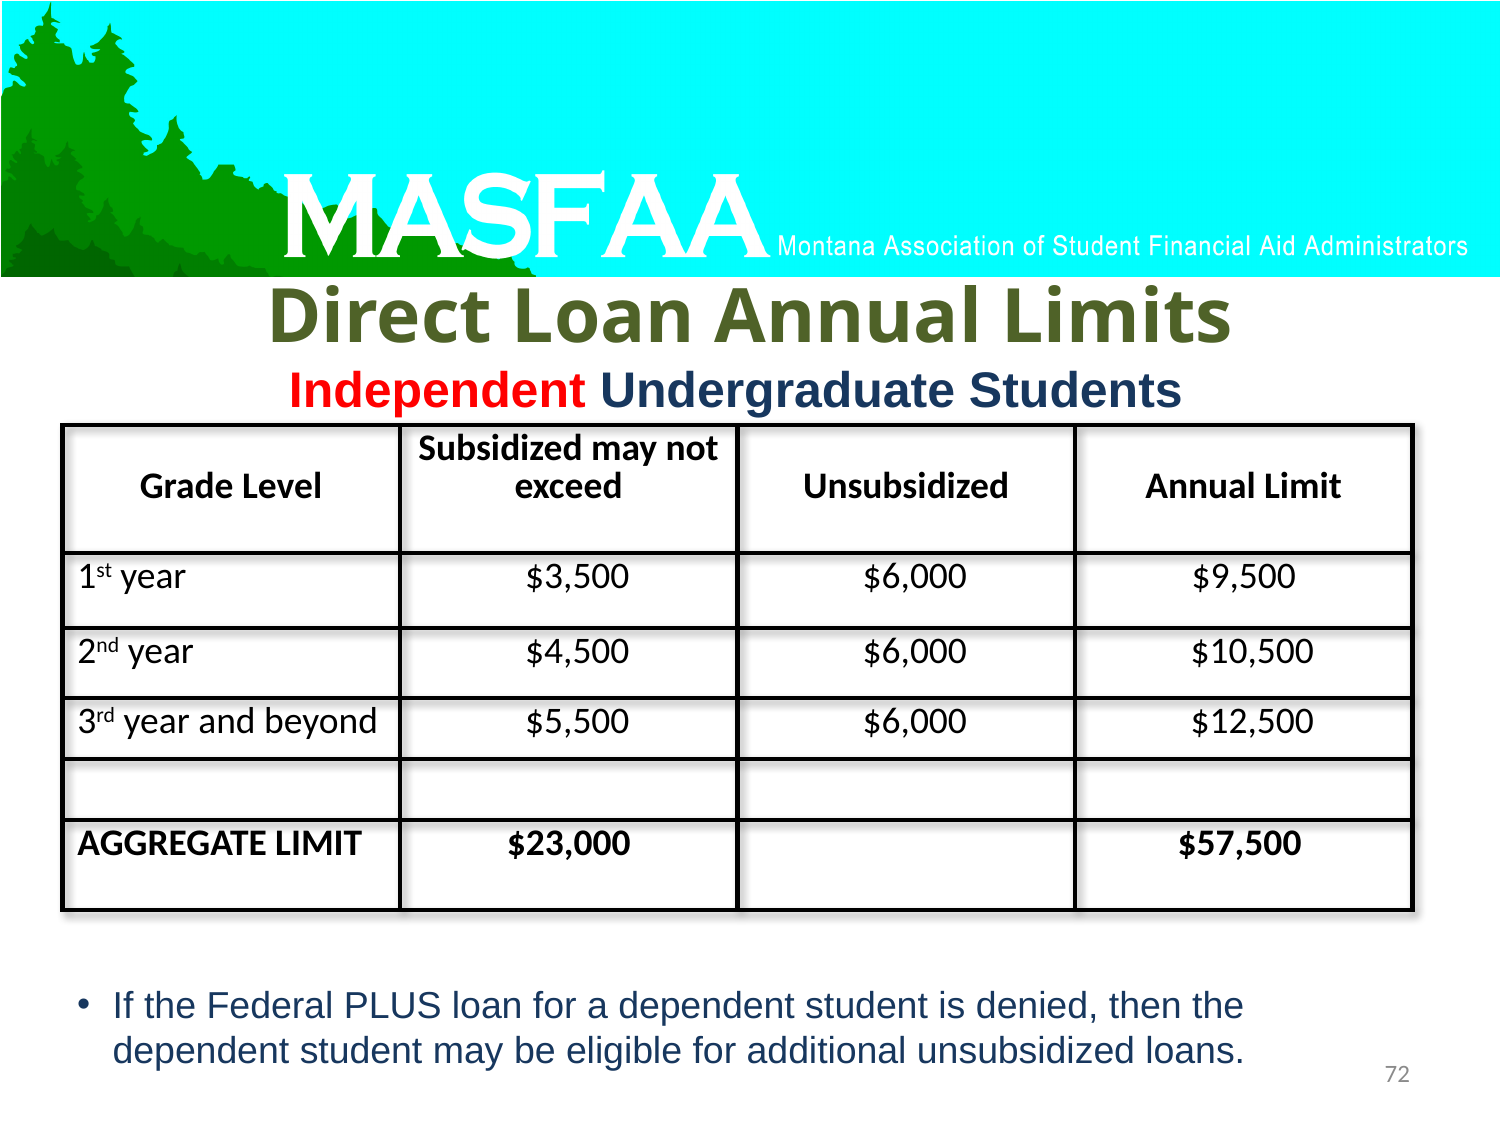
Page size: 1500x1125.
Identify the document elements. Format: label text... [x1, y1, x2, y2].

table_cell AGGREGATE LIMIT [65, 822, 398, 908]
table_cell $6,000 [740, 630, 1073, 696]
table_cell $23,000 [402, 822, 735, 908]
text_box Independent Undergraduate Students [0, 349, 1500, 425]
table_header Grade Level [65, 427, 398, 551]
table_cell $57,500 [1077, 822, 1410, 908]
table_cell $6,000 [740, 555, 1073, 626]
table_cell 3rd year and beyond [65, 700, 398, 757]
table_cell [65, 761, 398, 818]
table_cell [740, 822, 1073, 908]
table_cell [740, 761, 1073, 818]
table_cell 1st year [65, 555, 398, 626]
table_cell $10,500 [1077, 630, 1410, 696]
table_cell 2nd year [65, 630, 398, 696]
table_cell $5,500 [402, 700, 735, 757]
table_header Annual Limit [1077, 427, 1410, 551]
table_cell [1077, 761, 1410, 818]
table_cell $9,500 [1077, 555, 1410, 626]
text_box If the Federal PLUS loan for a dependent student is denied, then the dependent student may be eligible for additional unsubsidized loans. [62, 973, 1413, 1079]
table_cell $4,500 [402, 630, 735, 696]
table_cell $12,500 [1077, 700, 1410, 757]
table_header Subsidized may not exceed [402, 427, 735, 551]
table_cell $6,000 [740, 700, 1073, 757]
title Direct Loan Annual Limits [112, 249, 1388, 349]
table_cell [402, 761, 735, 818]
table_cell $3,500 [402, 555, 735, 626]
table_header Unsubsidized [740, 427, 1073, 551]
slide_number 72 [1074, 1042, 1425, 1103]
